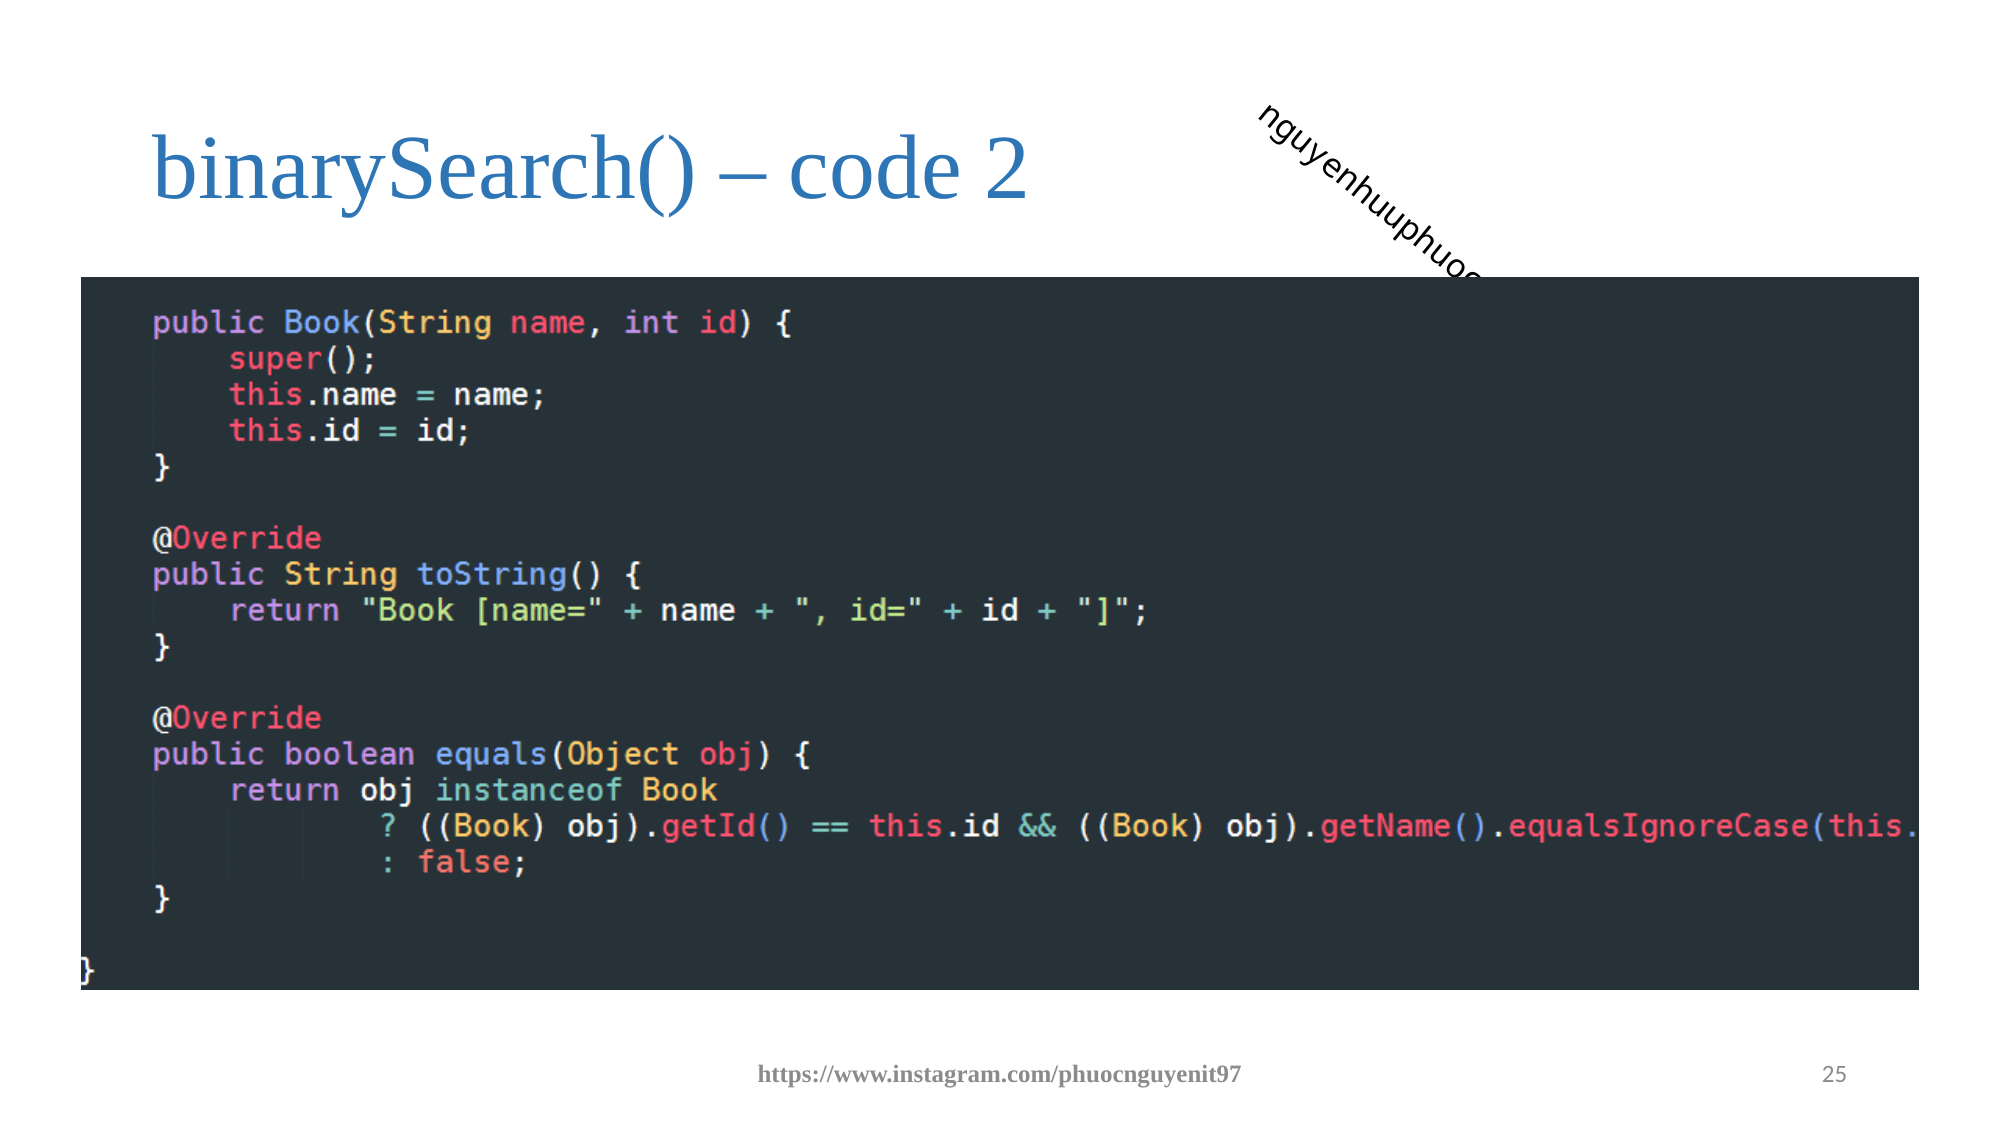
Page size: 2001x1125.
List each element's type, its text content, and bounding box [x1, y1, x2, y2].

picture [81, 277, 1919, 990]
title binarySearch() – code 2 [137, 59, 1863, 277]
footer https://www.instagram.com/phuocnguyenit97 [662, 1042, 1338, 1103]
slide_number 25 [1412, 1042, 1863, 1103]
